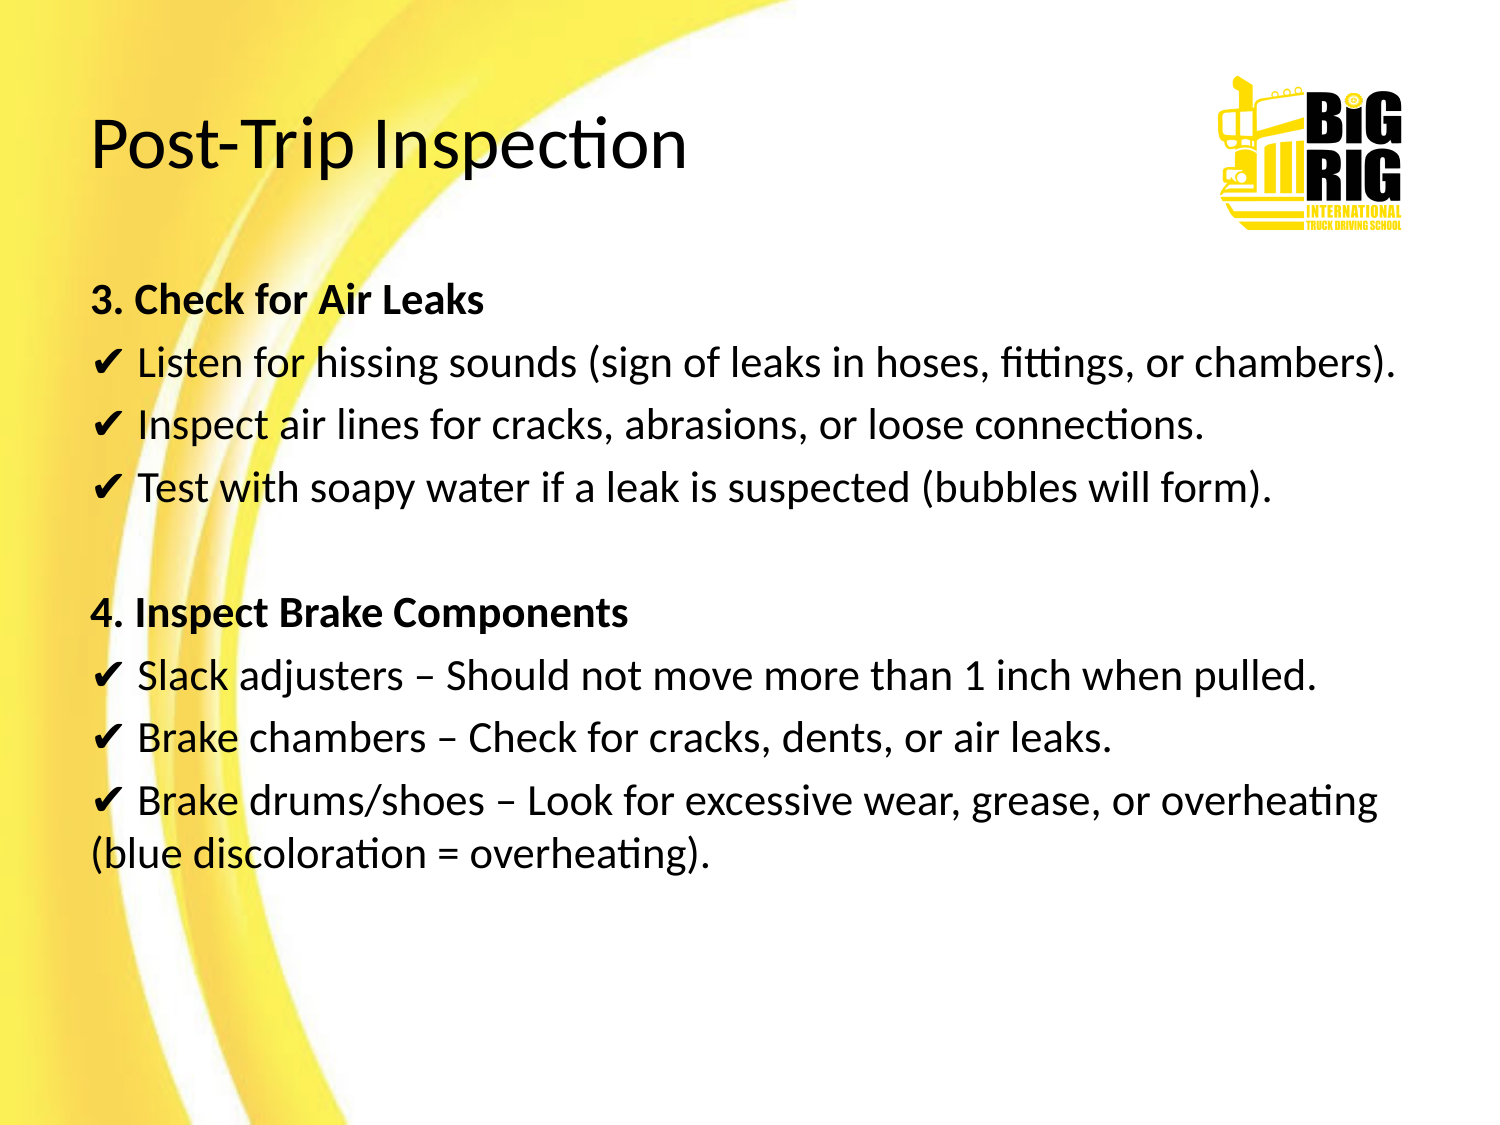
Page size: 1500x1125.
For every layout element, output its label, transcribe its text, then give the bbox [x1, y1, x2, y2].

title Post-Trip Inspection [75, 45, 1197, 233]
picture [1199, 44, 1426, 271]
list 3. Check for Air Leaks ✔ Listen for hissing sounds (sign of leaks in hoses, fittings, or chambers). ✔ Inspect air lines for cracks, abrasions, or loose connections. ✔ Test with soapy water if a leak is suspected (bubbles will form). 4. Inspect Brake Components ✔ Slack adjusters – Should not move more than 1 inch when pulled. ✔ Brake chambers – Check for cracks, dents, or air leaks. ✔ Brake drums/shoes – Look for excessive wear, grease, or overheating (blue discoloration = overheating). [75, 262, 1425, 1005]
